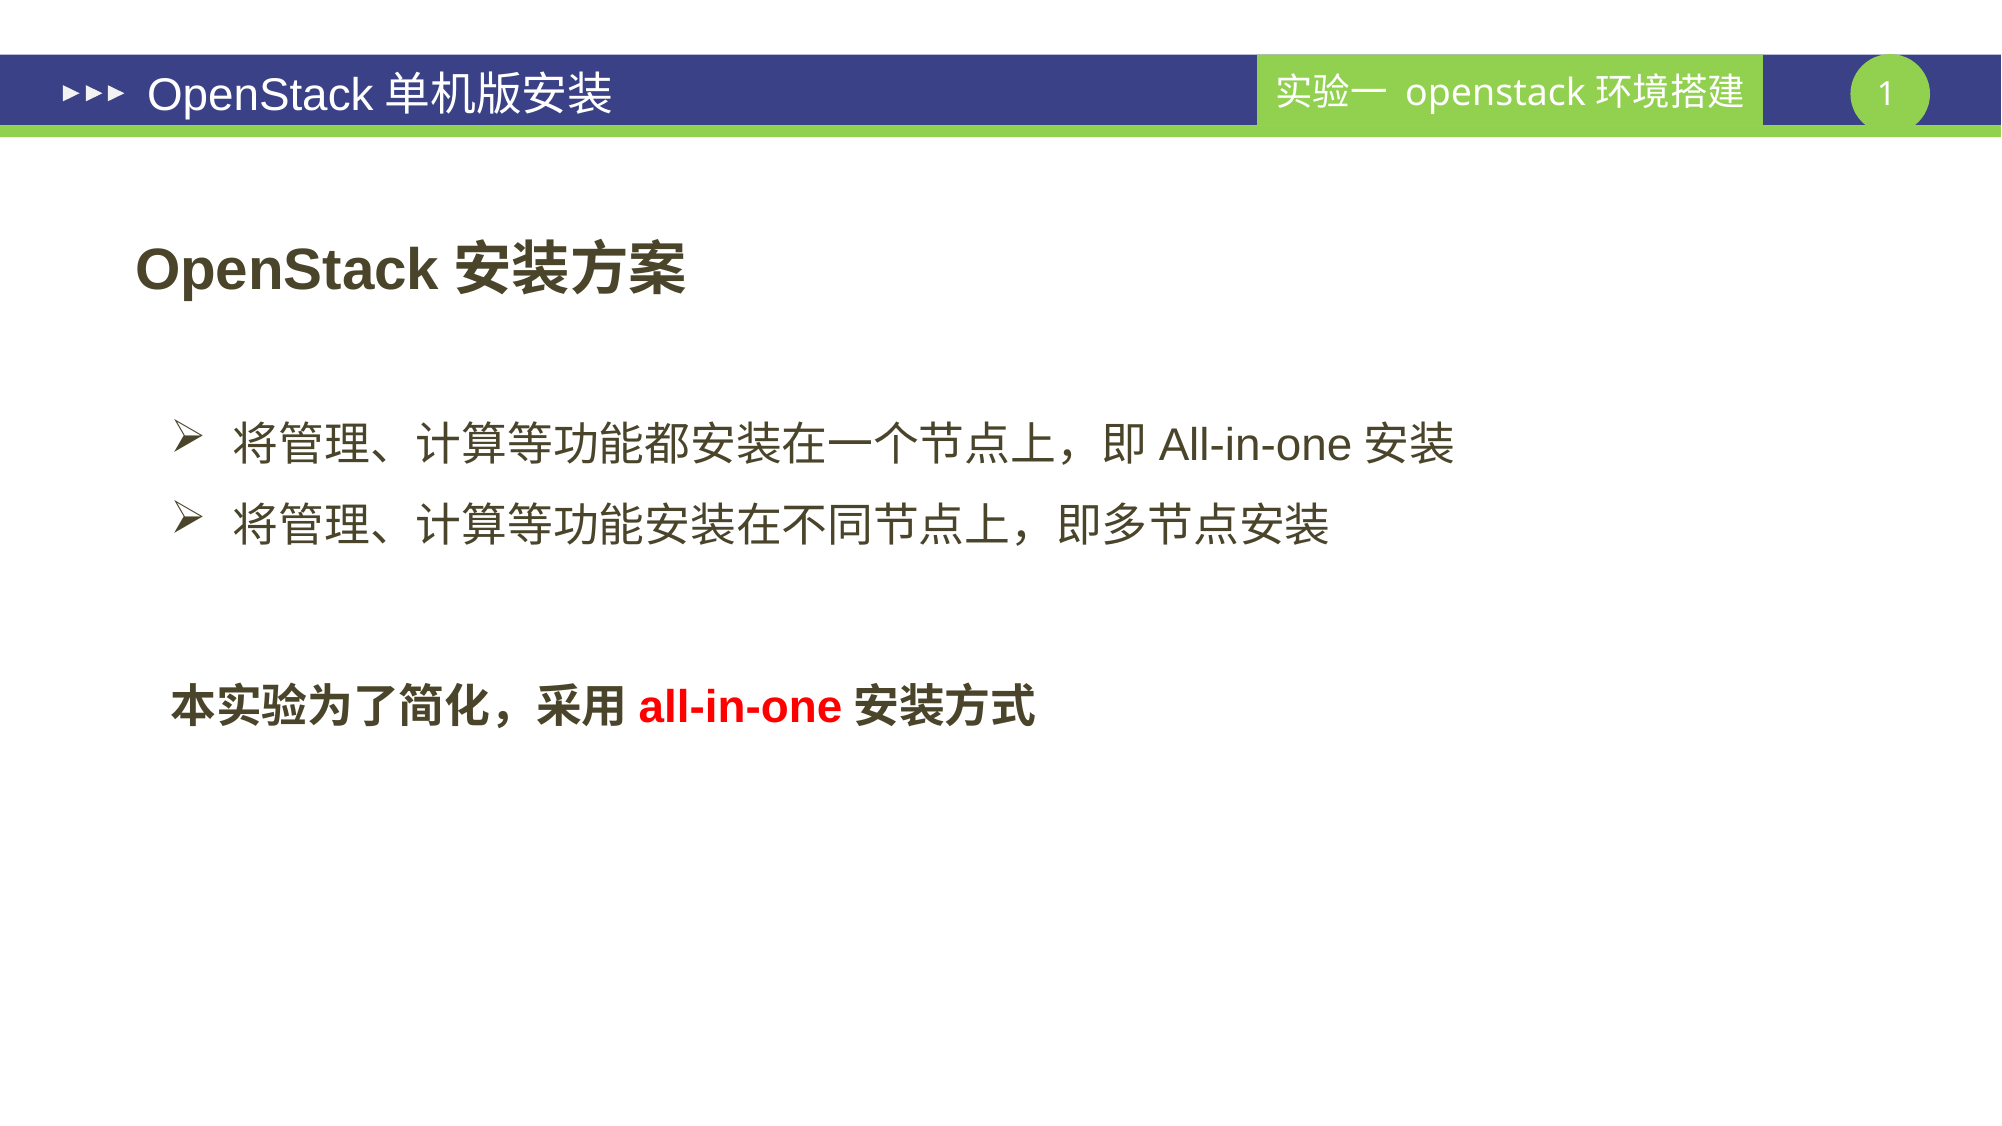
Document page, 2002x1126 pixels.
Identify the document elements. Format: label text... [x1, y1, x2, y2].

title OpenStack单机版安装 [127, 59, 1207, 126]
list OpenStack安装方案 将管理、计算等功能都安装在一个节点上，即All-in-one安装 将管理、计算等功能安装在不同节点上，即多节点安装 本实验为了简化，采用all-in-one安装方式 [50, 200, 1951, 963]
